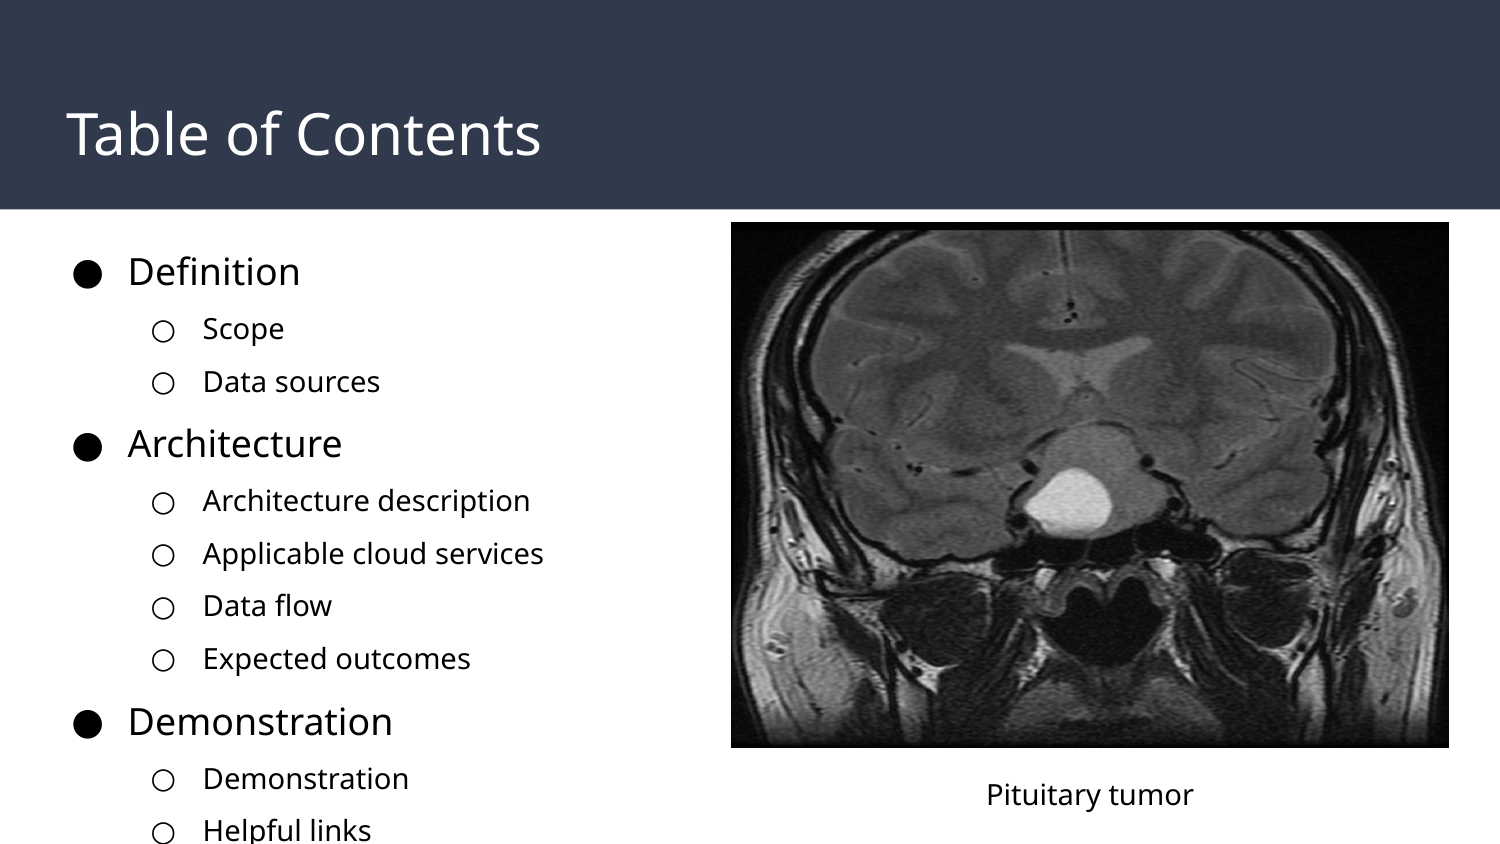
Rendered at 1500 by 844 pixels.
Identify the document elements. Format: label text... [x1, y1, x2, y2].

text_box Pituitary tumor [731, 761, 1449, 827]
text_box Definition Scope Data sources Architecture Architecture description Applicable cloud services Data flow Expected outcomes Demonstration Demonstration Helpful links [37, 210, 1489, 844]
picture [731, 221, 1450, 749]
title Table of Contents [51, 82, 1449, 185]
